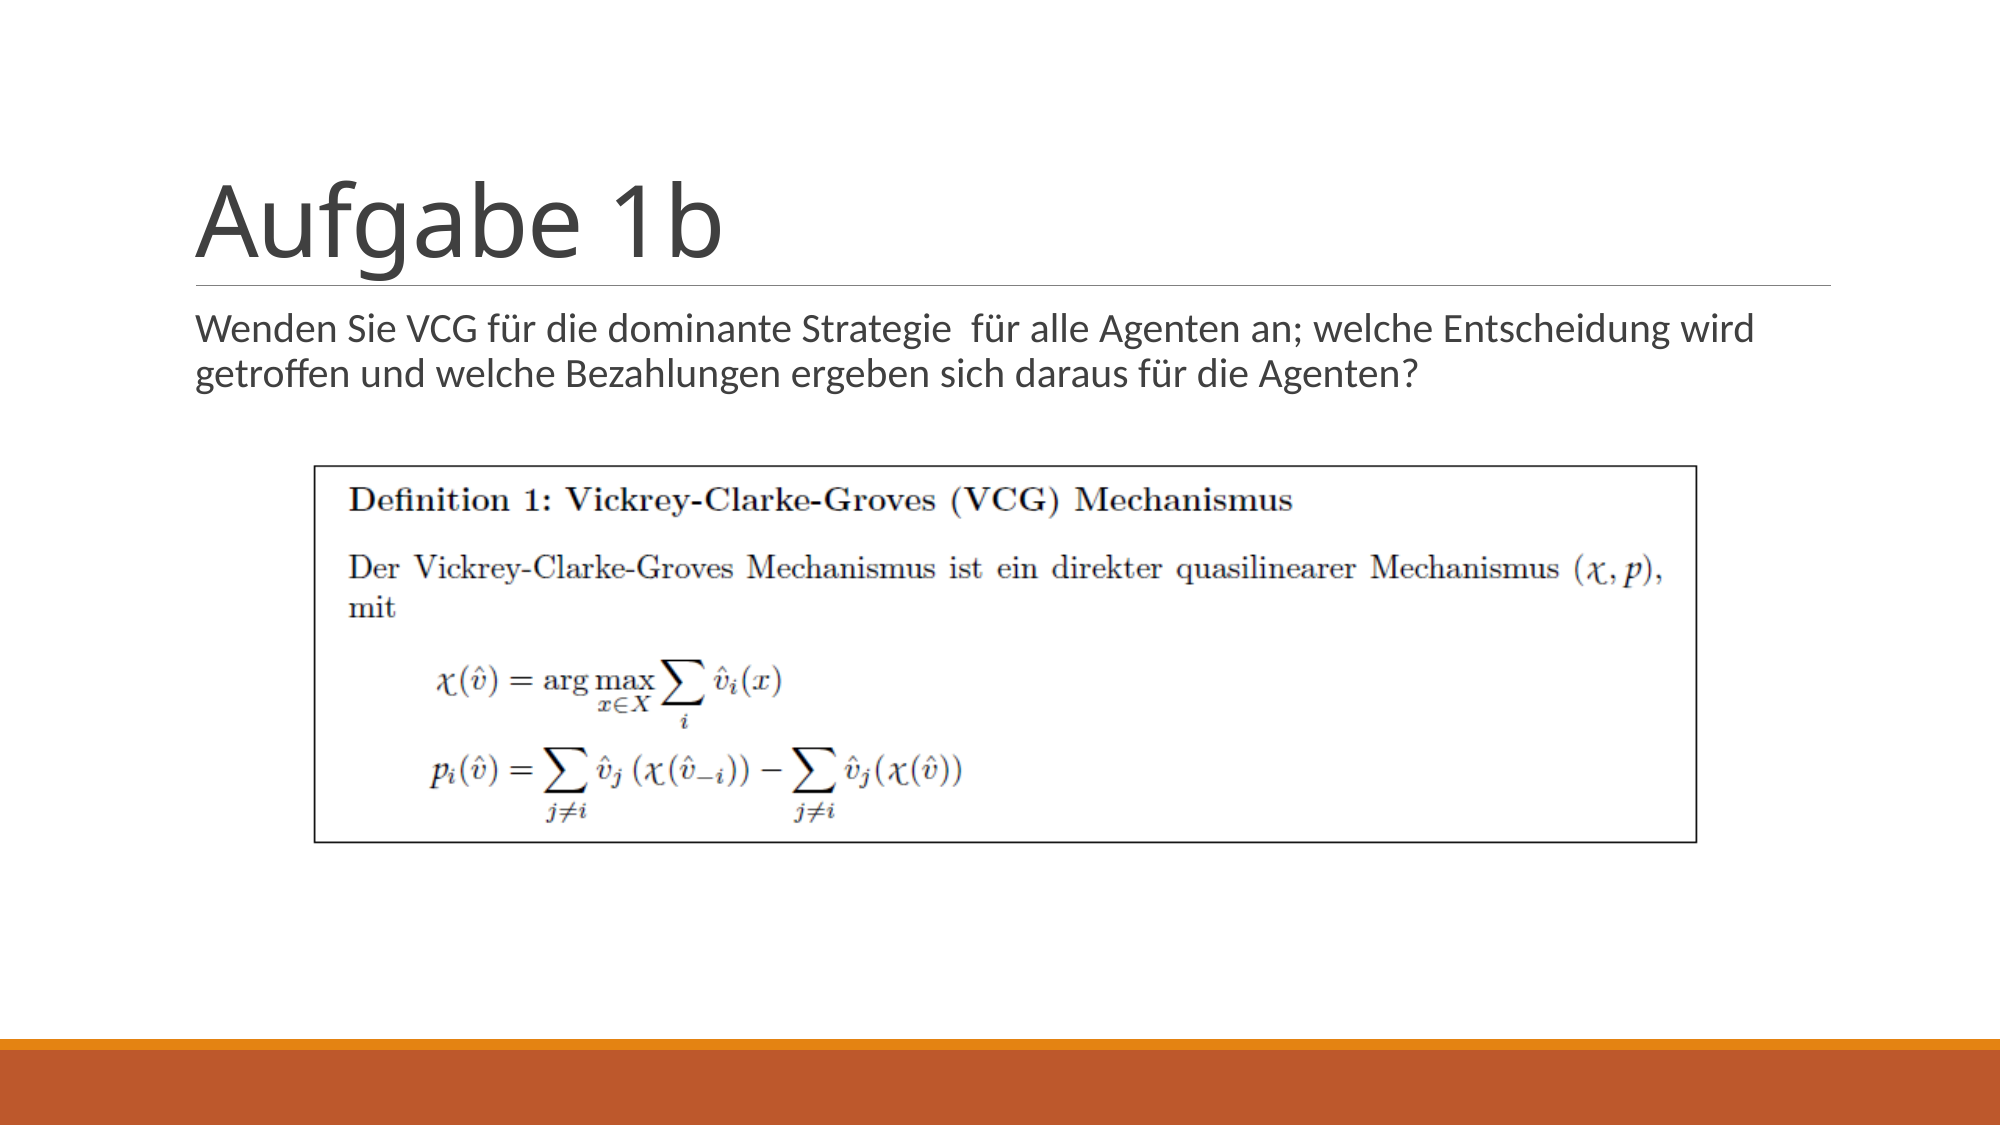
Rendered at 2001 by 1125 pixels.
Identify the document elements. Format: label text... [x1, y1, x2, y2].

title Aufgabe 1b [180, 47, 1830, 285]
picture [310, 464, 1700, 845]
